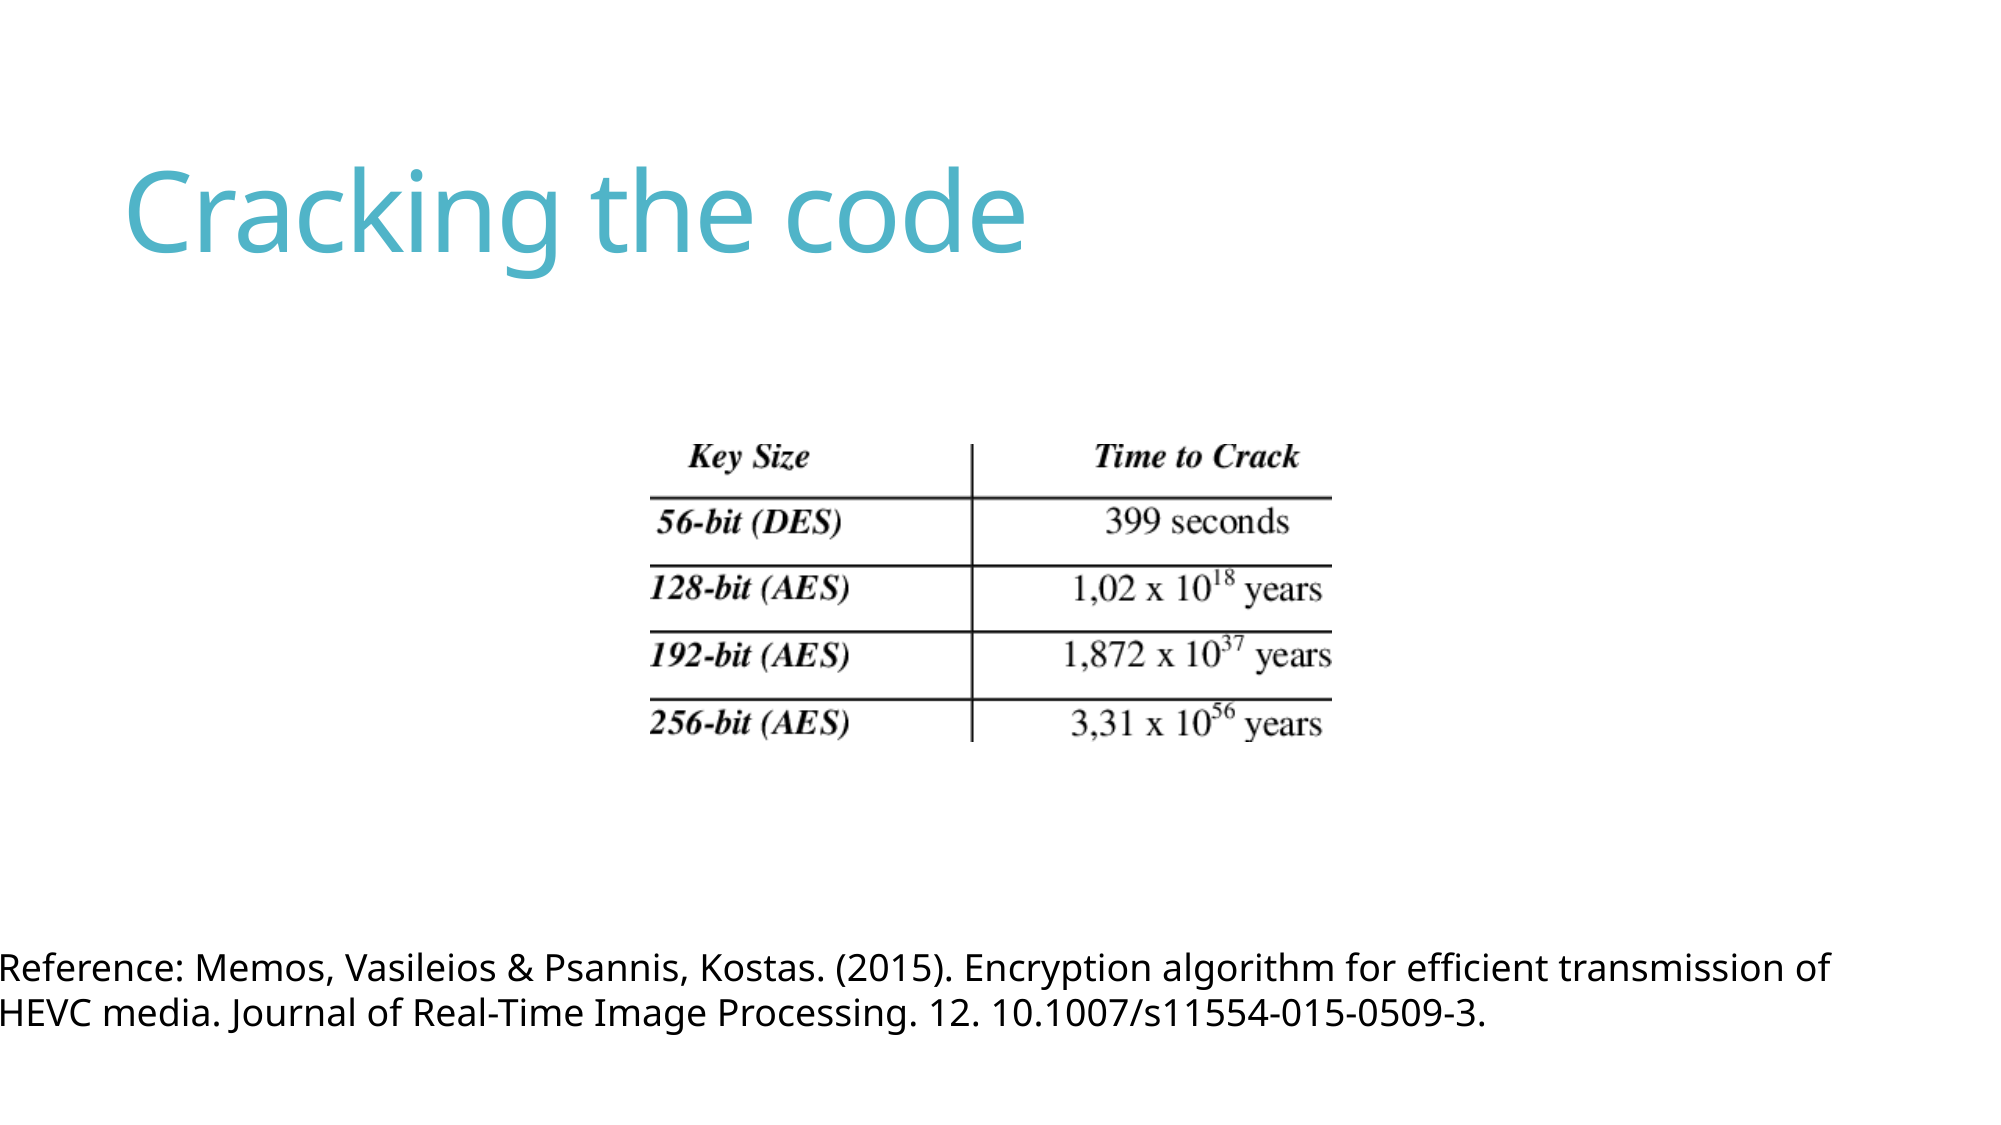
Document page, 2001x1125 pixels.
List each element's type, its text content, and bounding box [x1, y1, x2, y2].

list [650, 444, 1333, 742]
text_box Reference: Memos, Vasileios & Psannis, Kostas. (2015). Encryption algorithm for efficient transmission of HEVC media. Journal of Real-Time Image Processing. 12. 10.1007/s11554-015-0509-3. [0, 936, 1857, 1042]
title Cracking the code [107, 81, 1875, 354]
